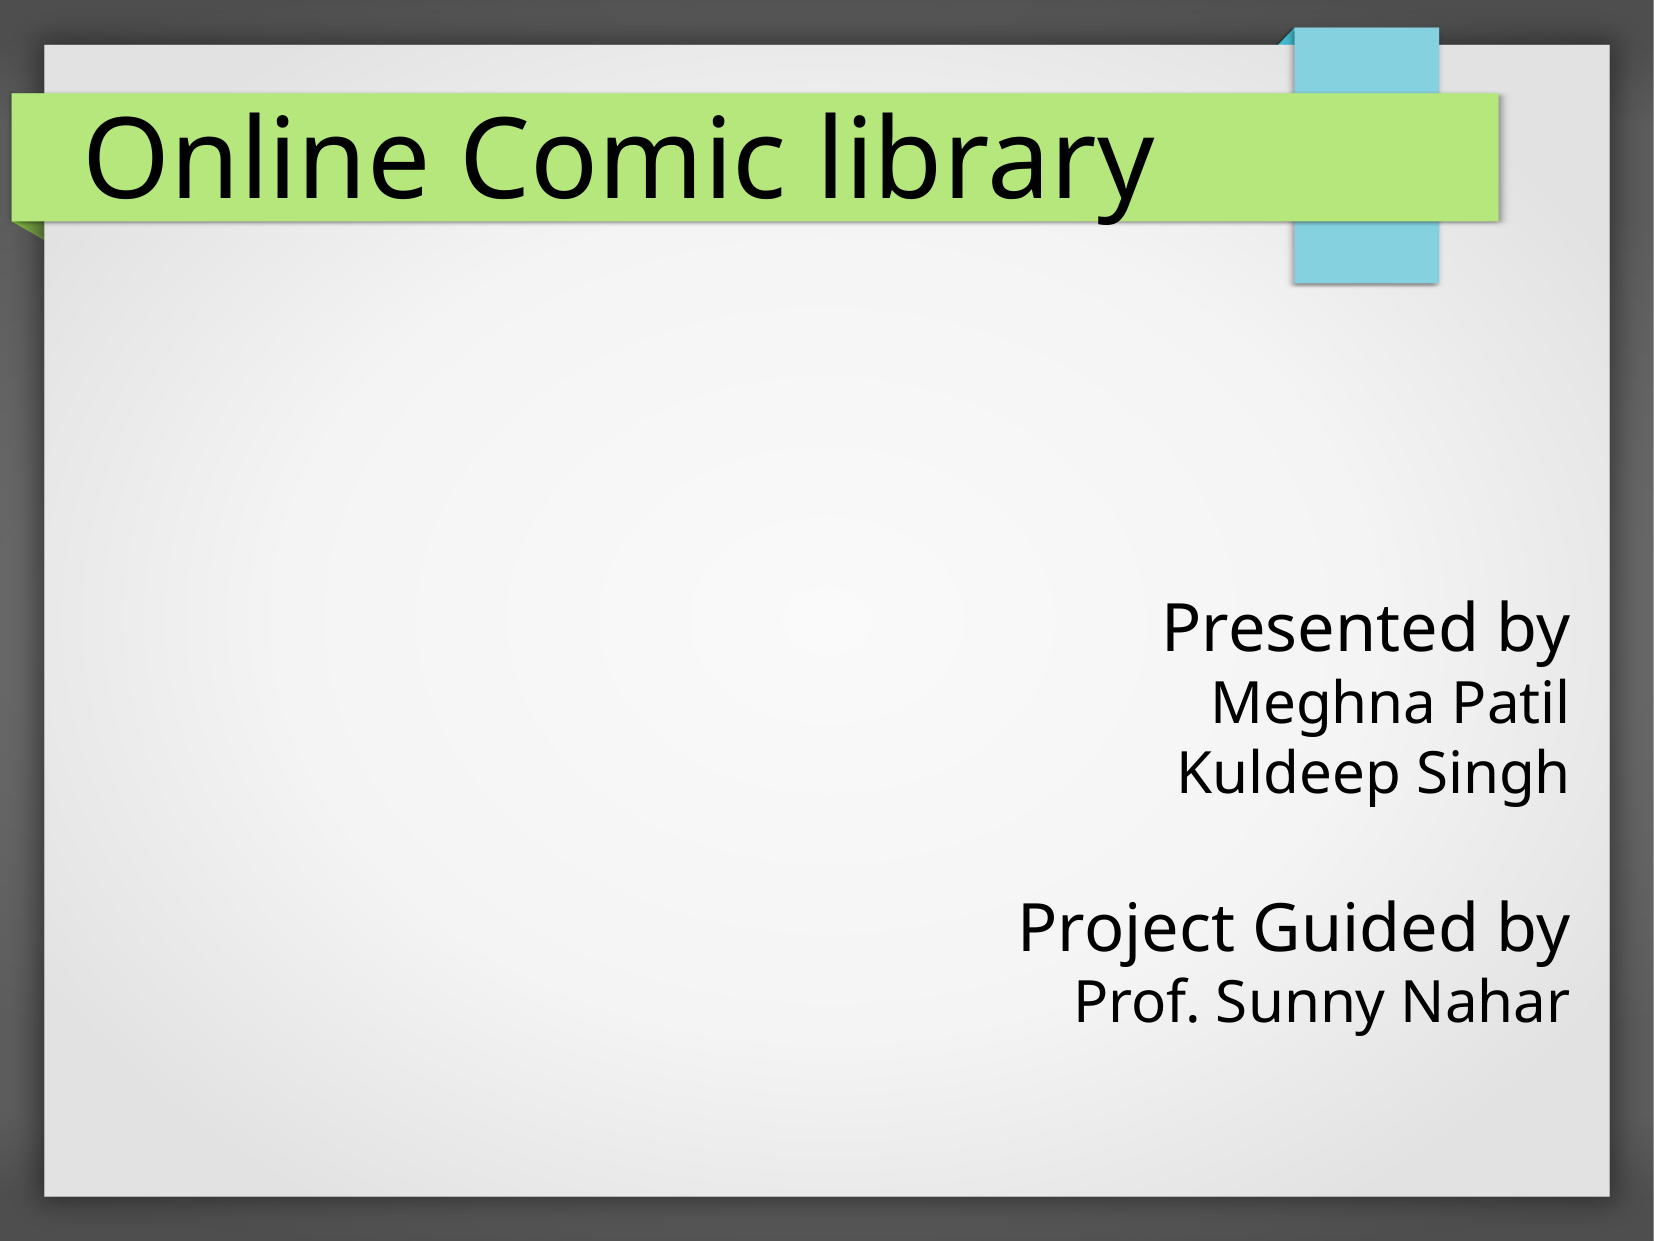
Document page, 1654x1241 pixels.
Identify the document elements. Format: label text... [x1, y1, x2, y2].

picture [0, 0, 1654, 1241]
text_box Online Comic library [82, 94, 1264, 213]
text_box Presented by Meghna Patil Kuldeep Singh Project Guided by Prof. Sunny Nahar [82, 290, 1571, 1010]
